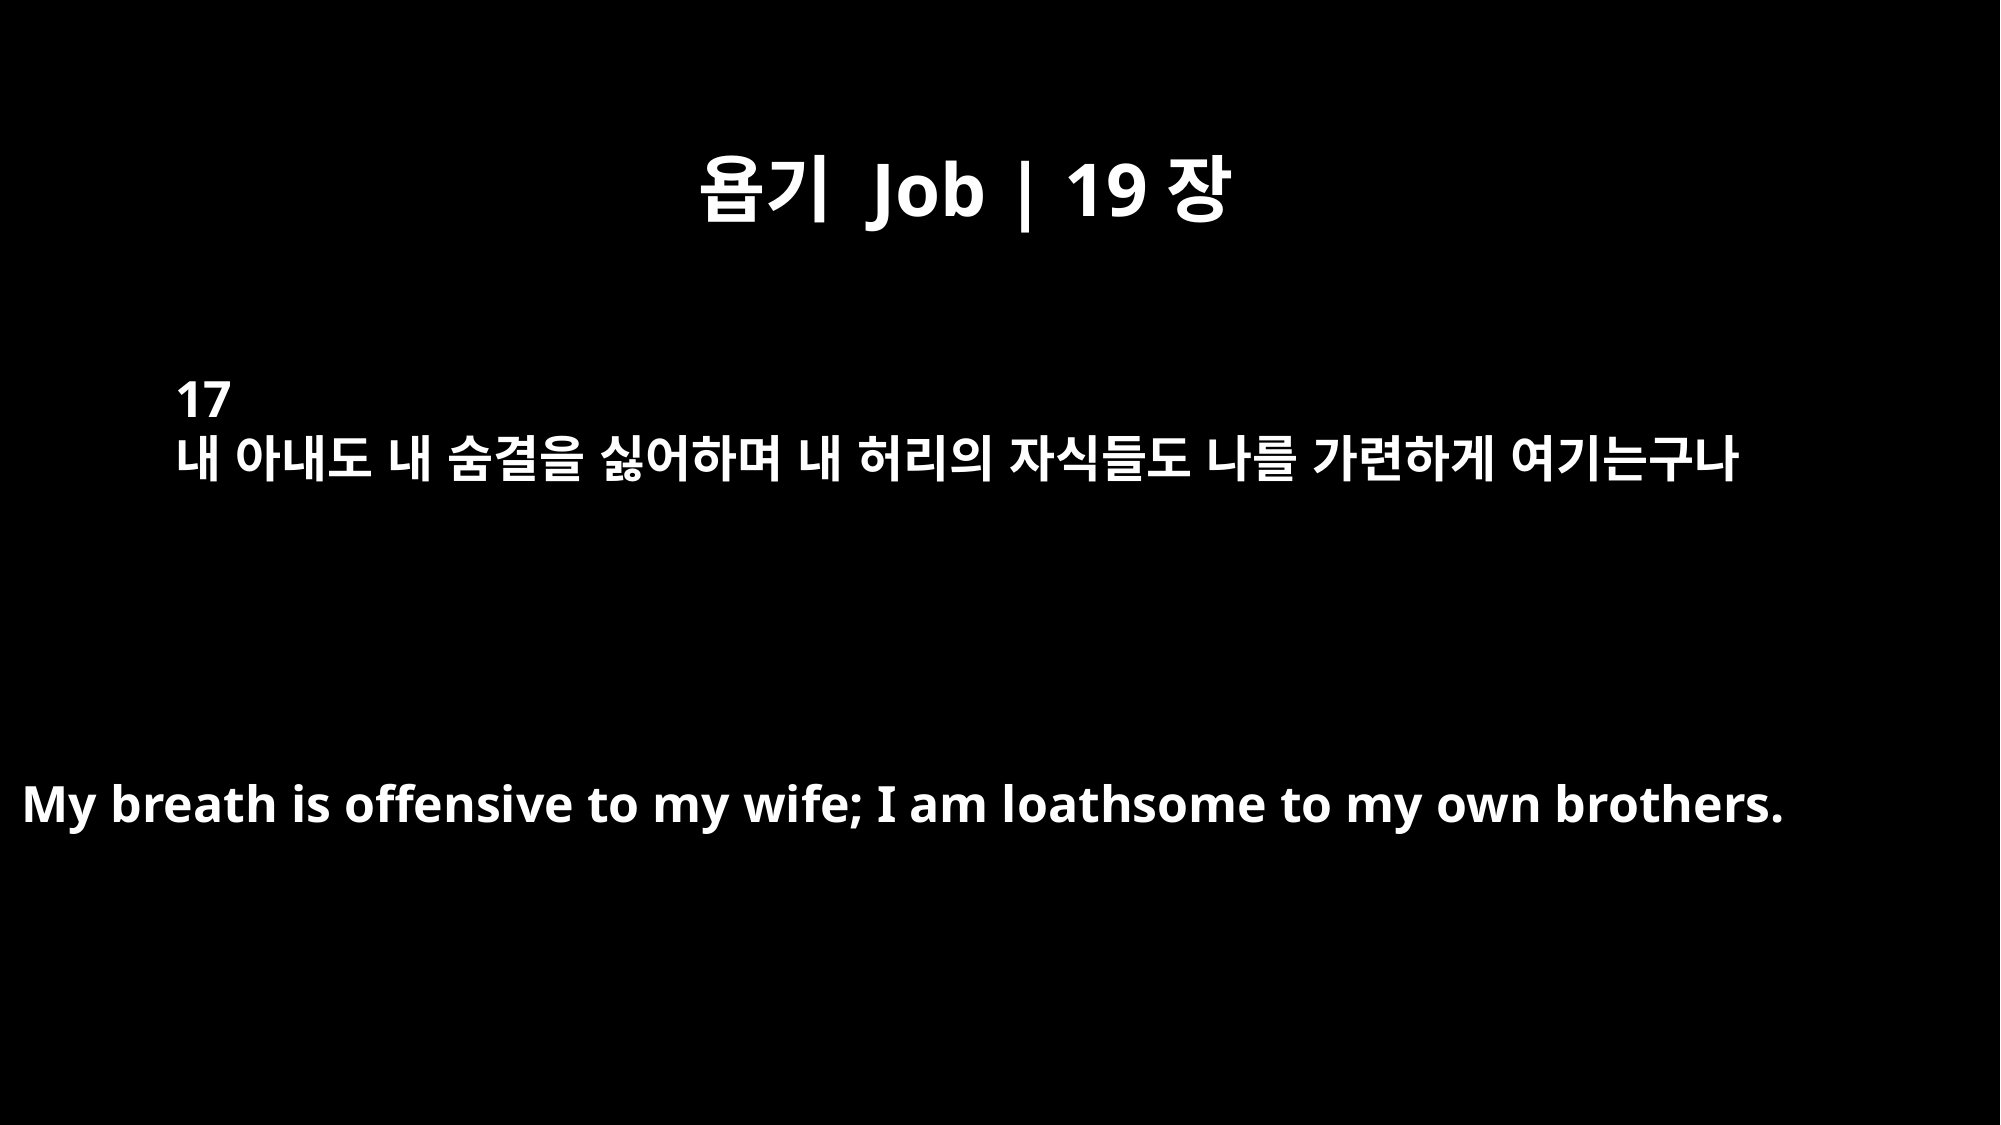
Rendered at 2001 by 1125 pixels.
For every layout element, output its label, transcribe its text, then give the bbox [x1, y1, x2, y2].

text_box 17 내 아내도 내 숨결을 싫어하며 내 허리의 자식들도 나를 가련하게 여기는구나 [160, 359, 1757, 495]
text_box My breath is offensive to my wife; I am loathsome to my own brothers. [7, 764, 1801, 840]
text_box 욥기 Job | 19장 [683, 136, 1249, 239]
